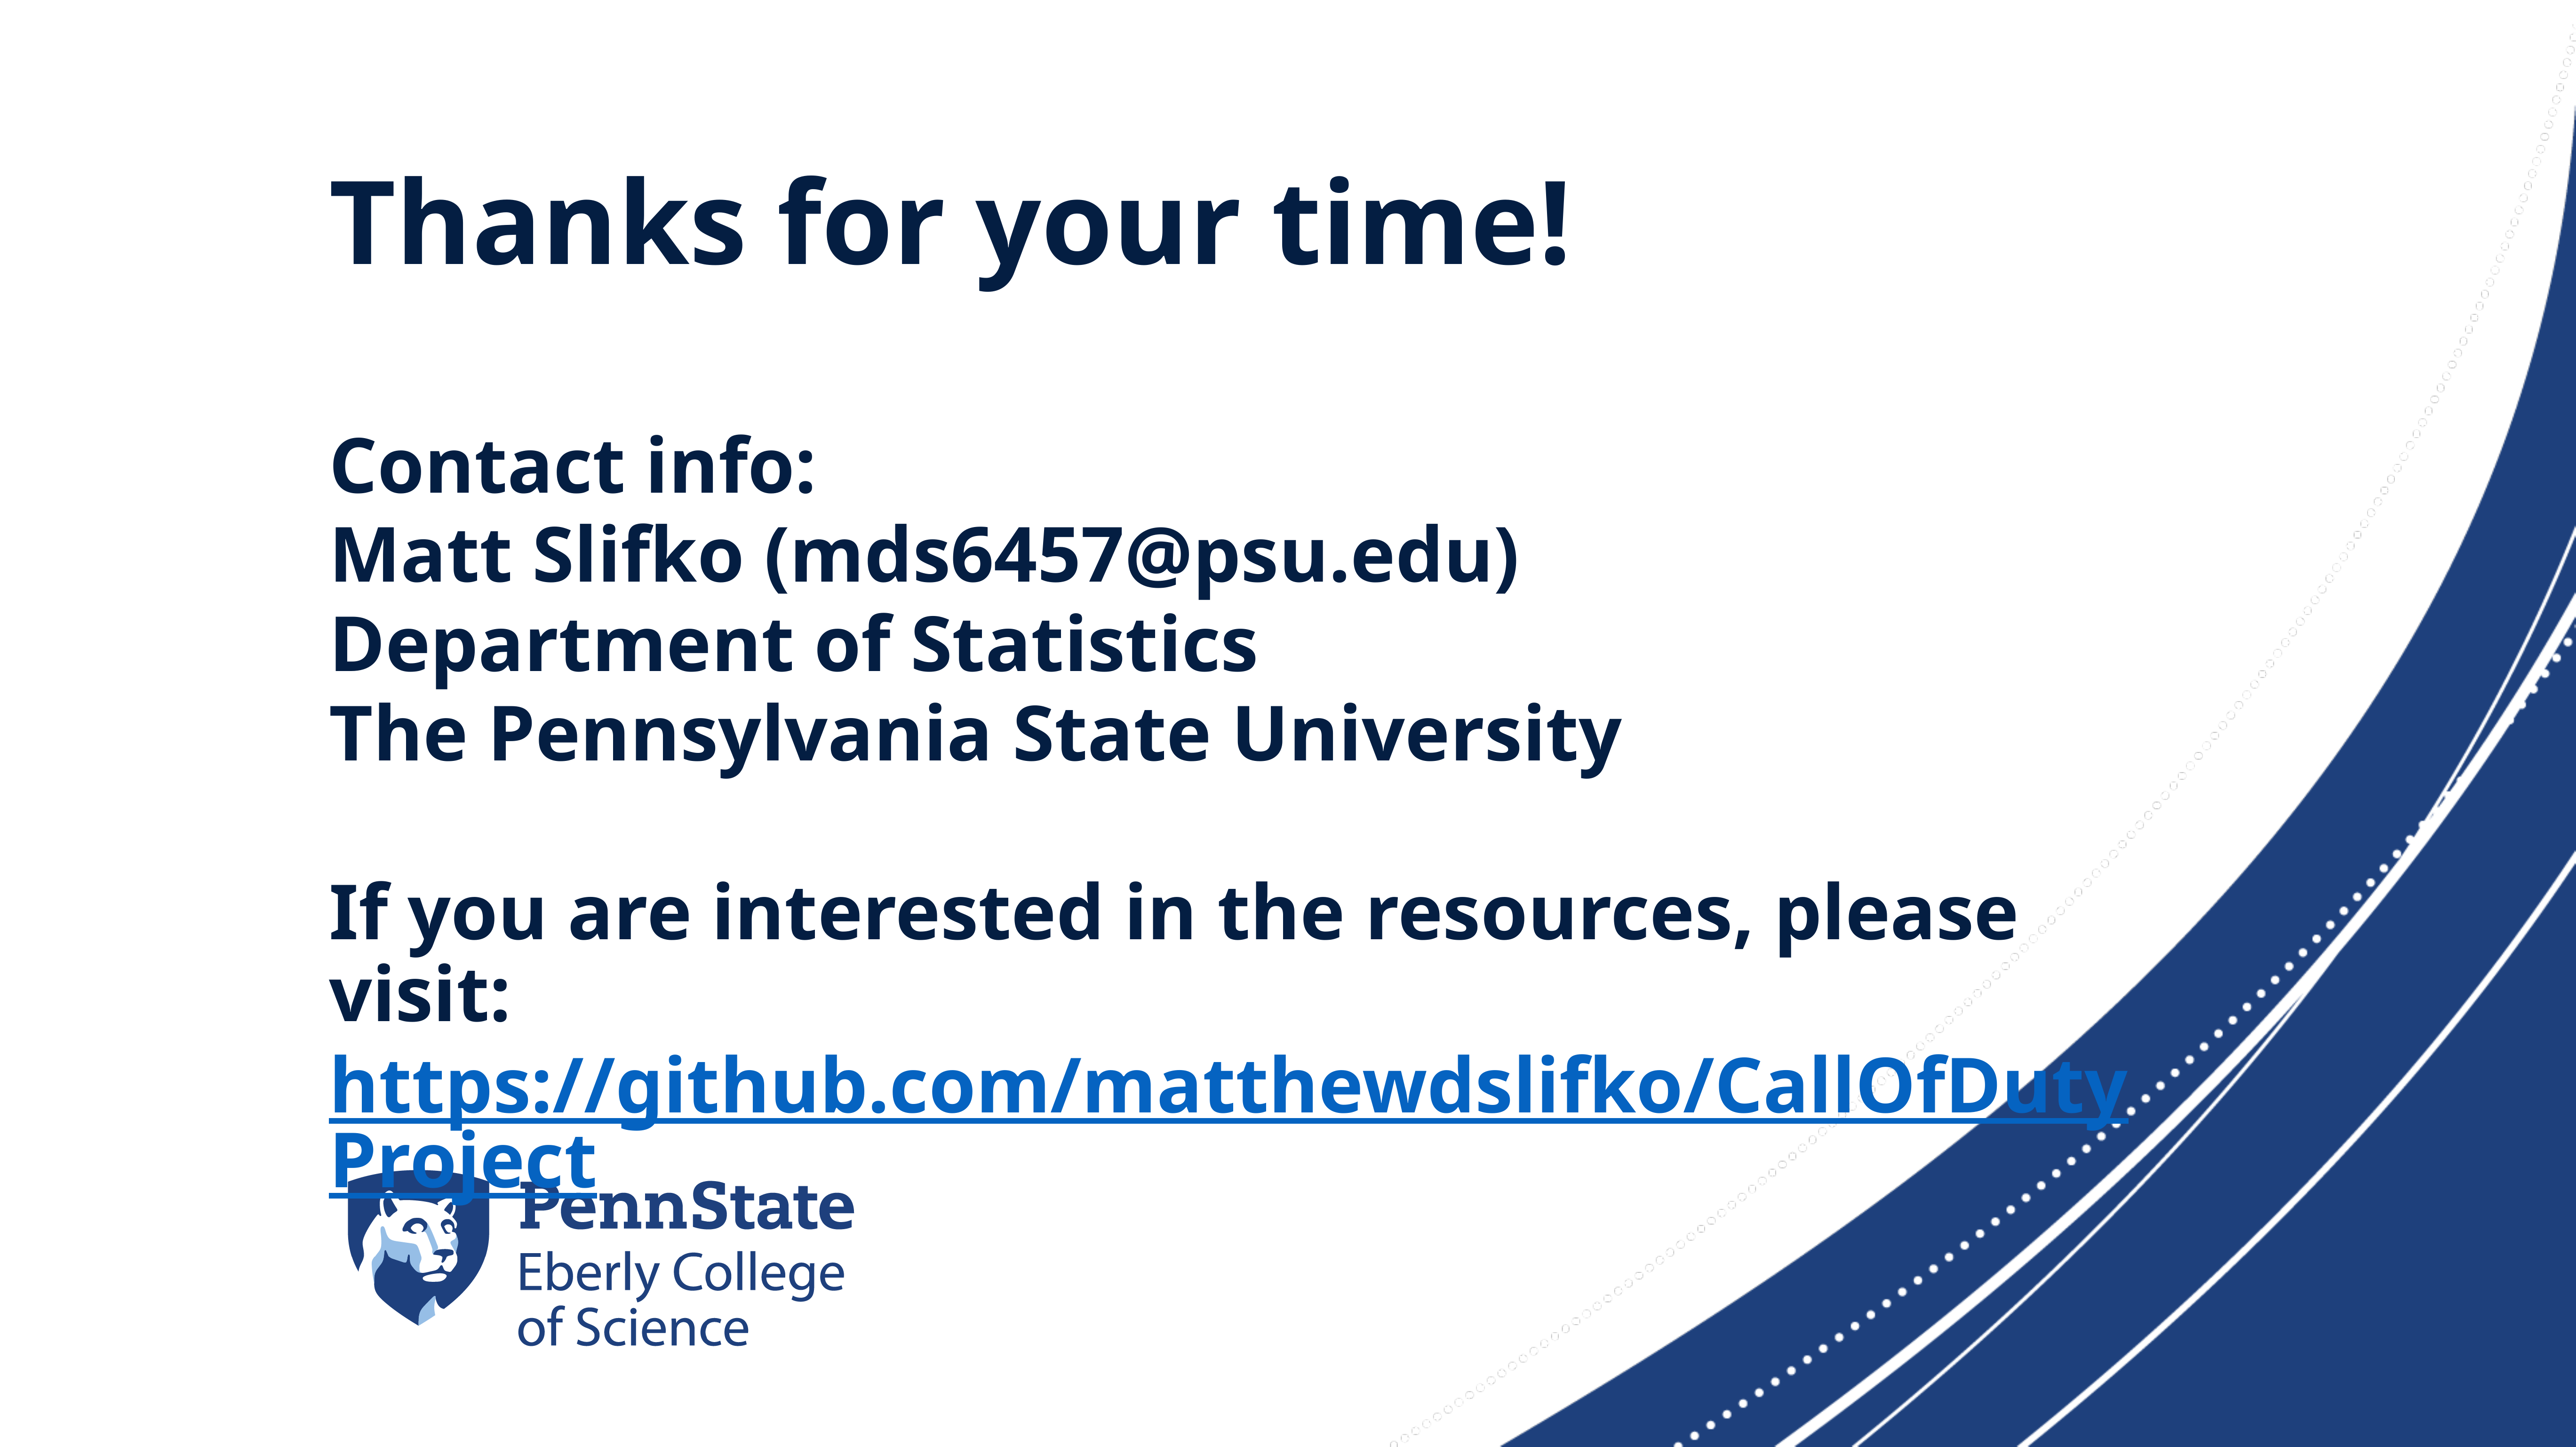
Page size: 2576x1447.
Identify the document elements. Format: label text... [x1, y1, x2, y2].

picture [1376, 24, 2576, 1447]
picture [276, 1099, 922, 1415]
title Thanks for your time! [322, 0, 2254, 293]
text_box Contact info: Matt Slifko (mds6457@psu.edu) Department of Statistics The Pennsylvania State University If you are interested in the resources, please visit: https://github.com/matthewdslifko/CallOfDutyProject [322, 306, 2181, 1140]
